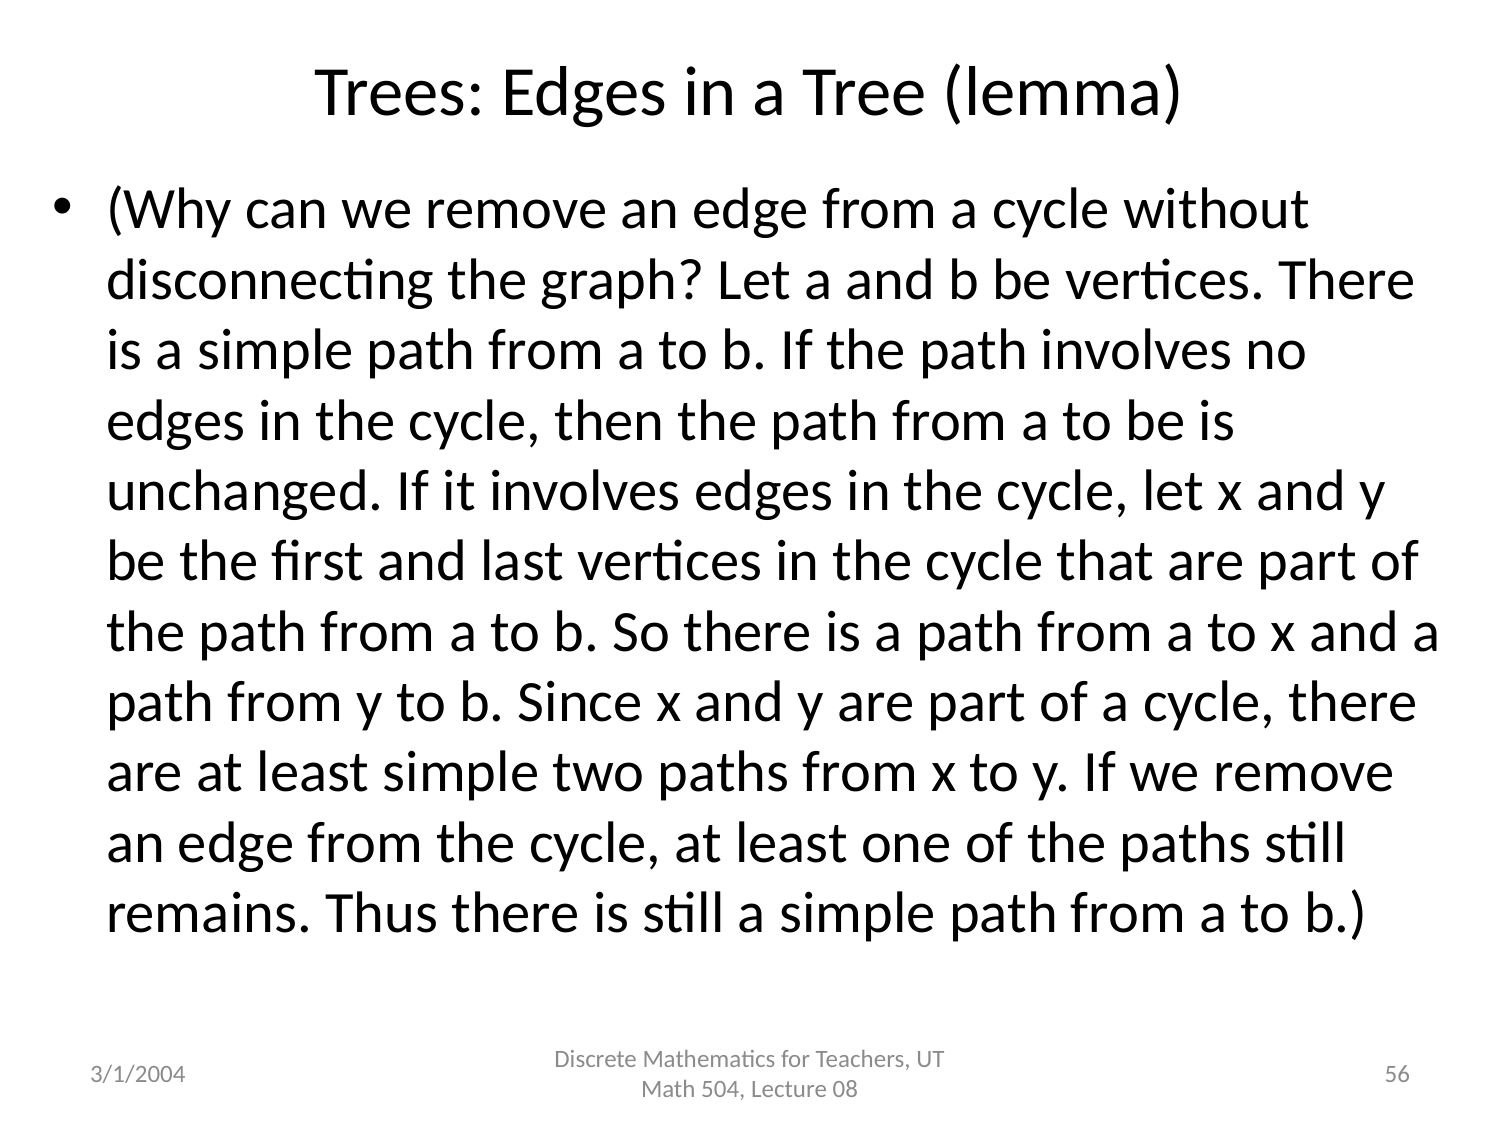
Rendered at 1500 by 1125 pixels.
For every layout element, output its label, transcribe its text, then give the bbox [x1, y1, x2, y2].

footer Discrete Mathematics for Teachers, UT Math 504, Lecture 08 [512, 1042, 988, 1103]
title Trees: Edges in a Tree (lemma) [37, 37, 1463, 138]
slide_number 56 [1074, 1042, 1425, 1103]
list (Why can we remove an edge from a cycle without disconnecting the graph? Let a and b be vertices. There is a simple path from a to b. If the path involves no edges in the cycle, then the path from a to be is unchanged. If it involves edges in the cycle, let x and y be the first and last vertices in the cycle that are part of the path from a to b. So there is a path from a to x and a path from y to b. Since x and y are part of a cycle, there are at least simple two paths from x to y. If we remove an edge from the cycle, at least one of the paths still remains. Thus there is still a simple path from a to b.) [37, 162, 1463, 1025]
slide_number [75, 1042, 425, 1103]
